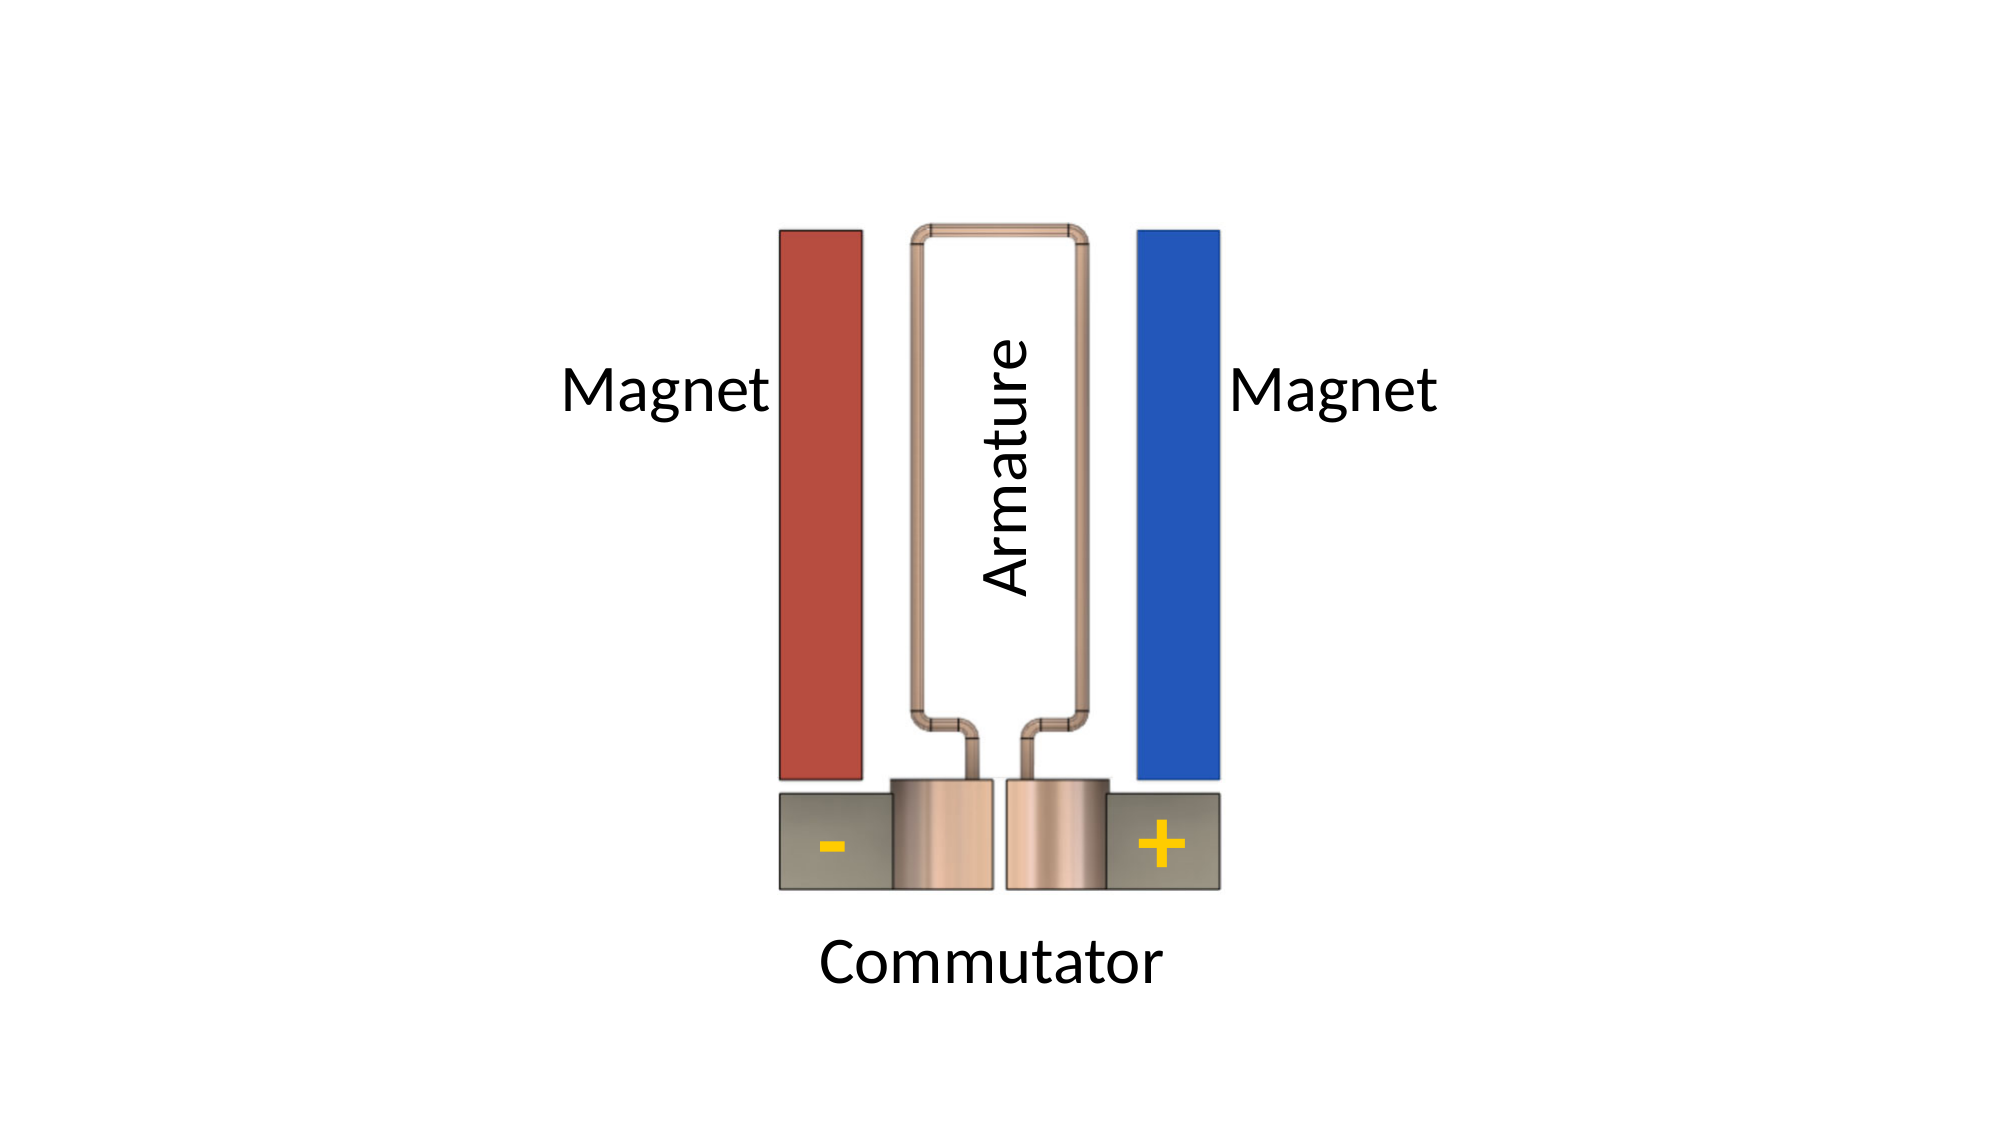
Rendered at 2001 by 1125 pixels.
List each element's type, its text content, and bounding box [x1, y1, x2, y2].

text_box Commutator [804, 911, 1180, 1005]
text_box Magnet [546, 337, 761, 433]
text_box Magnet [1239, 337, 1454, 433]
picture [761, 214, 1239, 911]
